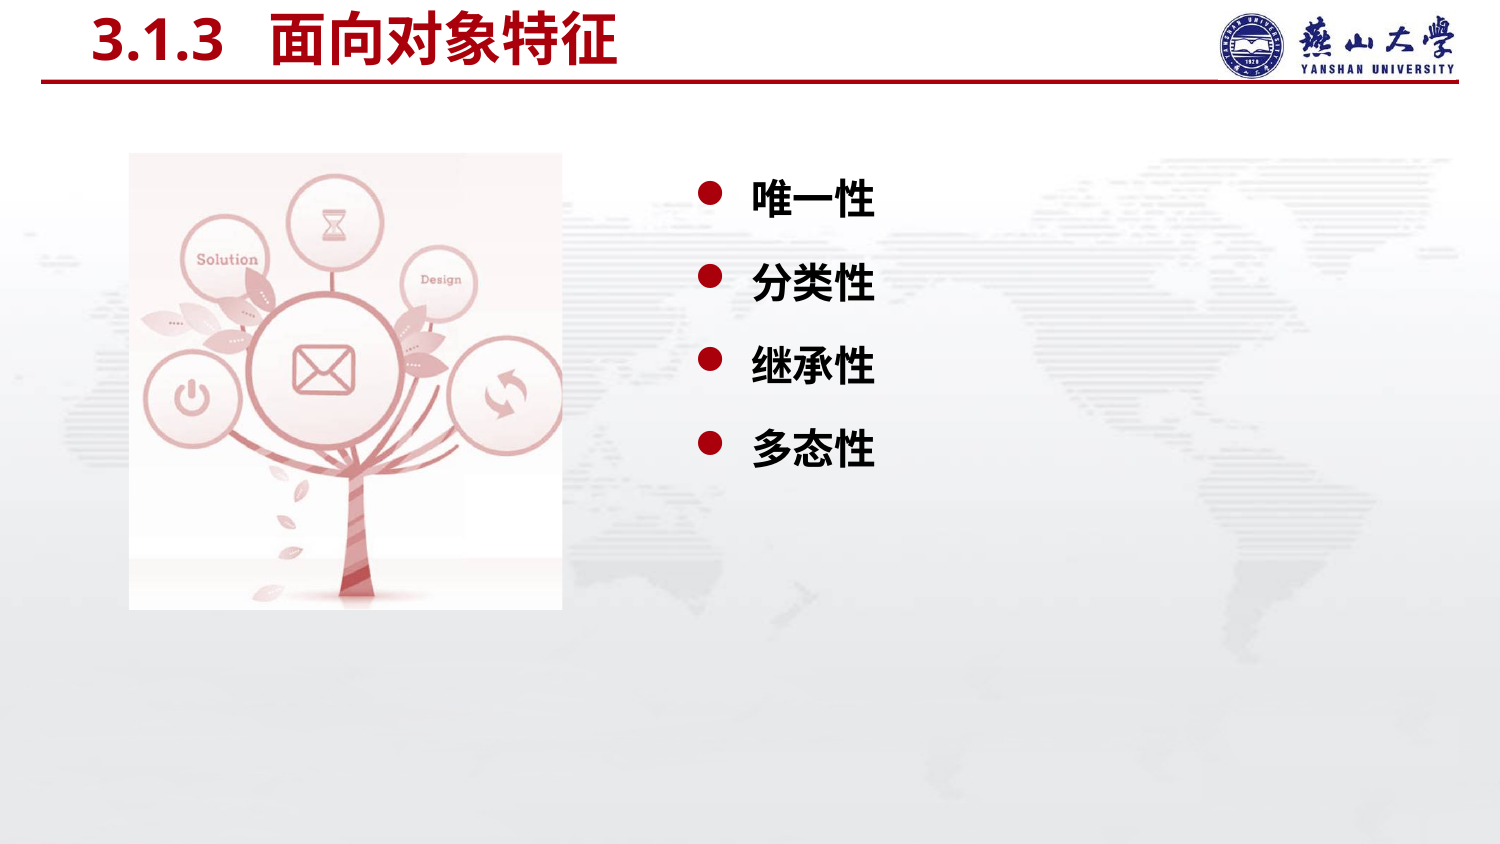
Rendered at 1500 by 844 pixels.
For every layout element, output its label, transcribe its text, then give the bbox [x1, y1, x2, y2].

list 唯一性 分类性 继承性 多态性 [679, 140, 1429, 481]
title 3.1.3 面向对象特征 [76, 2, 873, 71]
picture [0, 0, 1500, 844]
